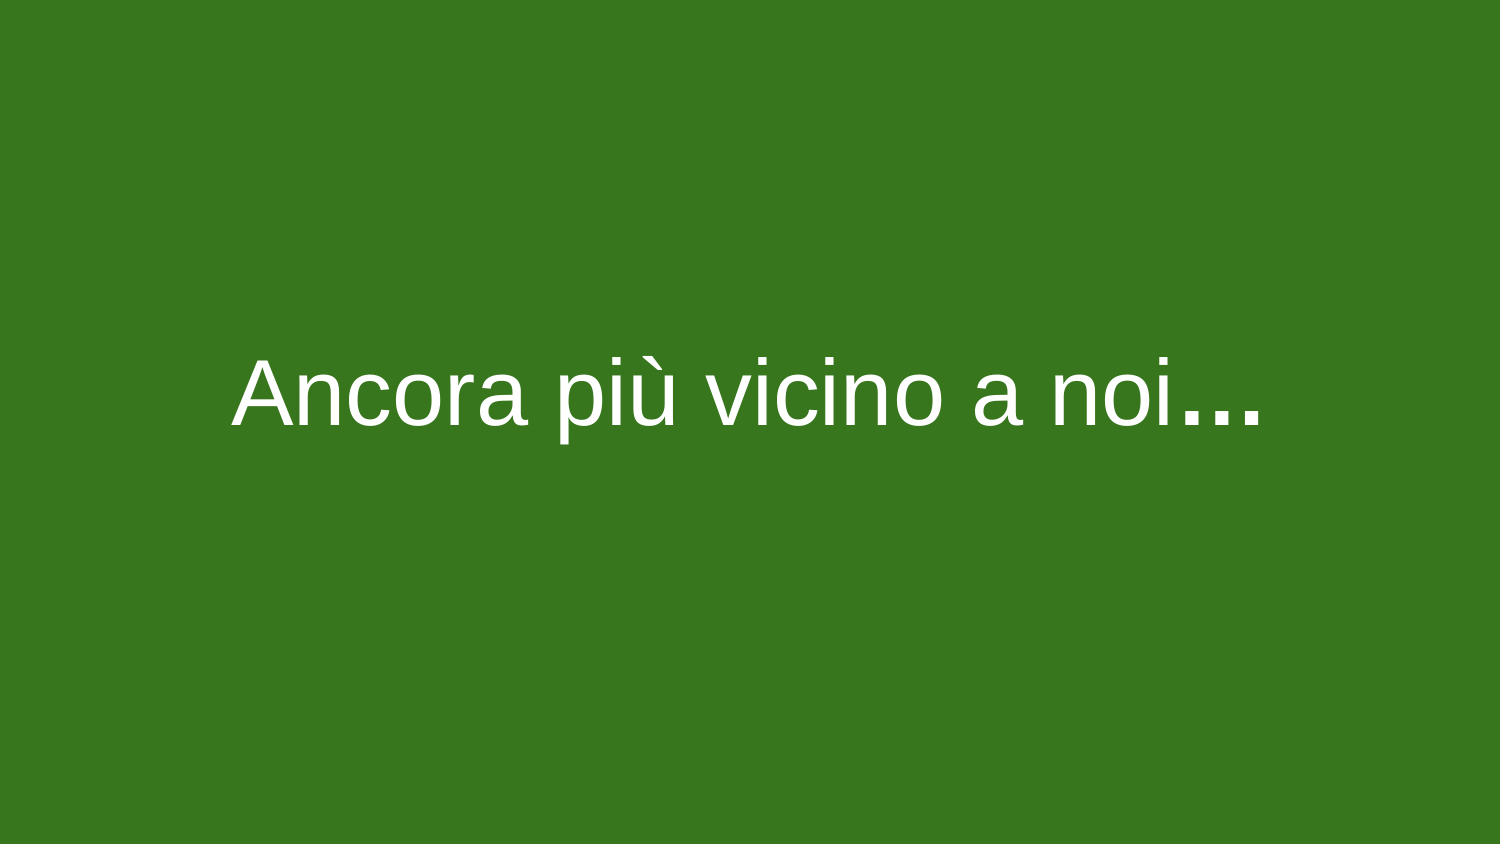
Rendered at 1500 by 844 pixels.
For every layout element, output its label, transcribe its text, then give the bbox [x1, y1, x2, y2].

title Ancora più vicino a noi… [51, 122, 1449, 459]
